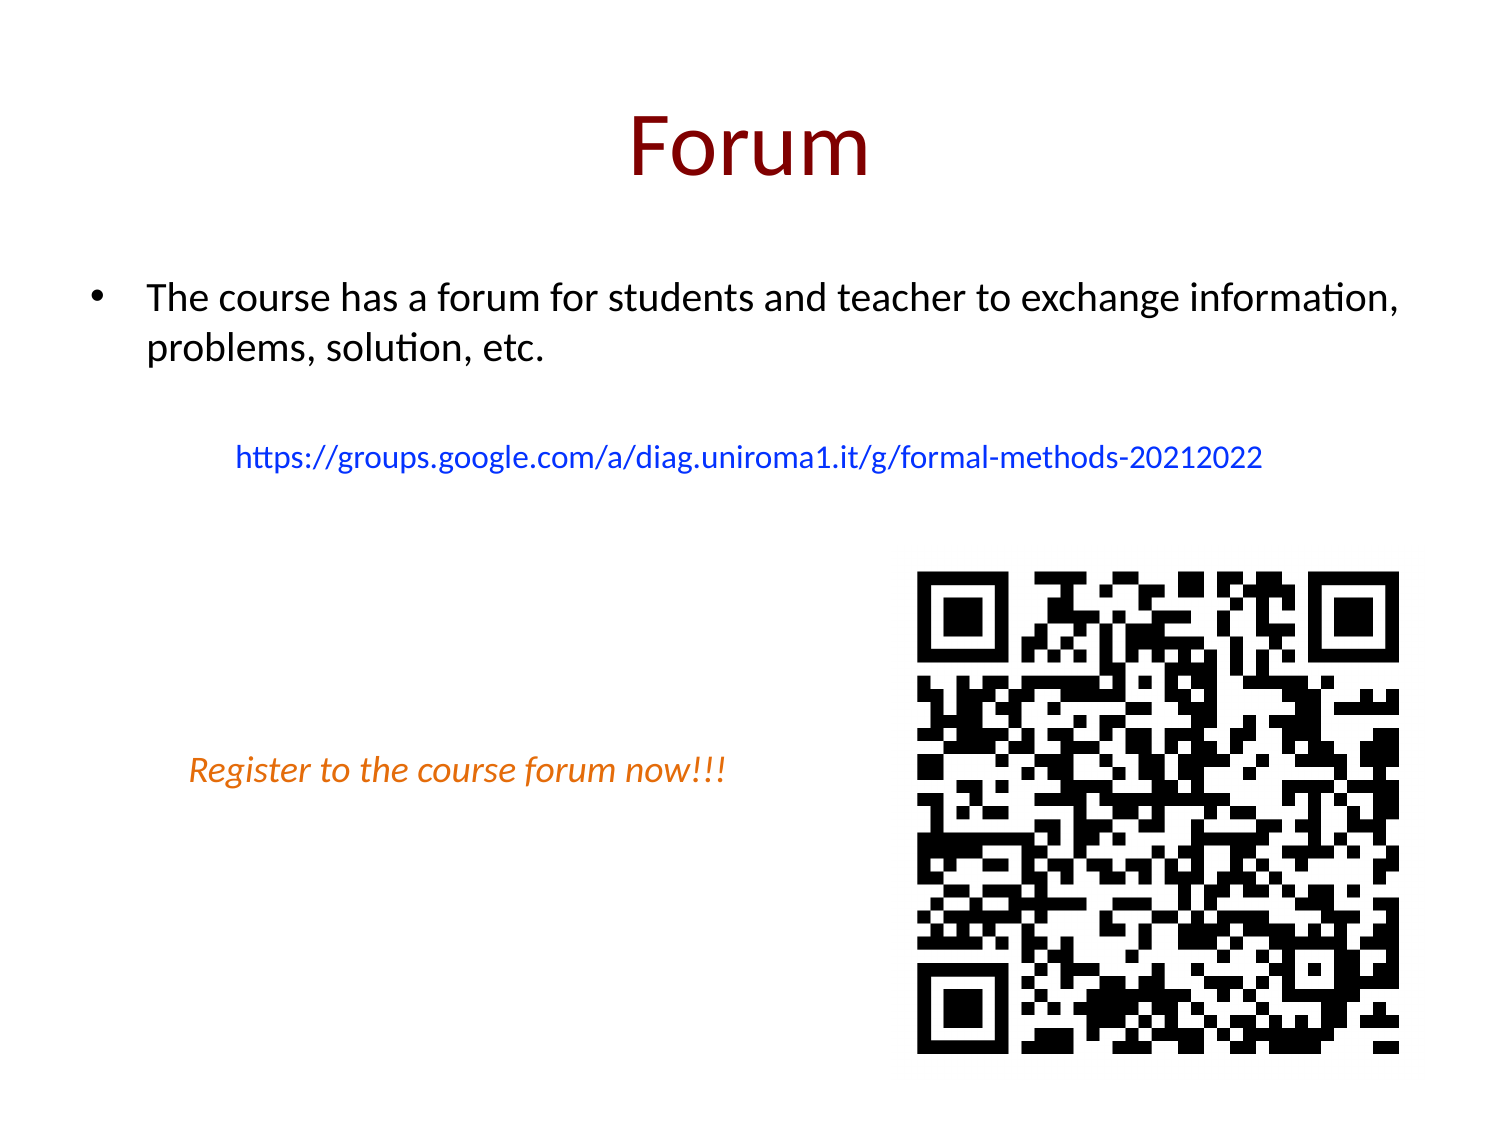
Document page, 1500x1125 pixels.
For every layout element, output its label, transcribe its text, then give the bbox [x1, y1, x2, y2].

picture [890, 545, 1426, 1081]
list The course has a forum for students and teacher to exchange information, problems, solution, etc. https://groups.google.com/a/diag.uniroma1.it/g/formal-methods-20212022 [75, 262, 1425, 1005]
title Forum [75, 45, 1425, 233]
text_box Register to the course forum now!!! [173, 737, 743, 797]
